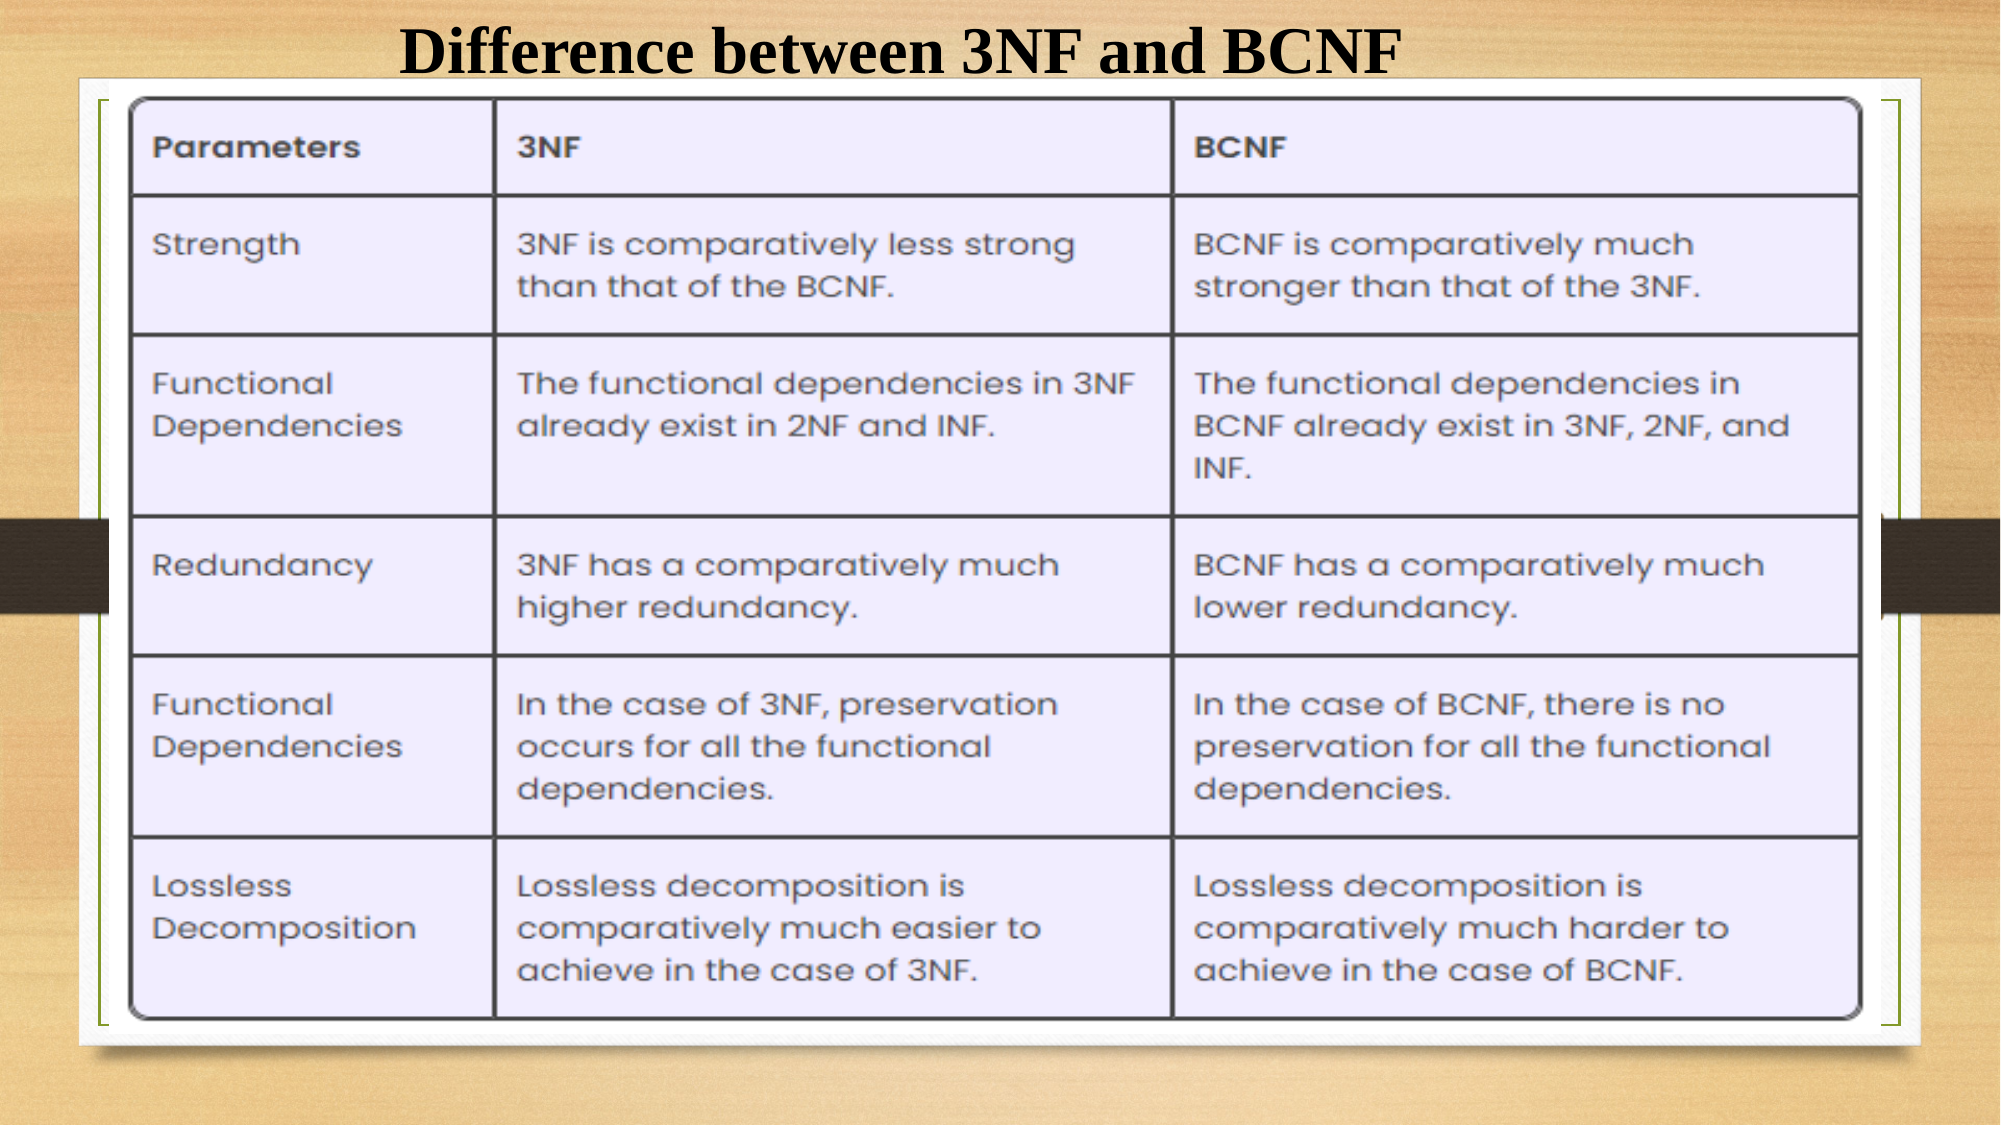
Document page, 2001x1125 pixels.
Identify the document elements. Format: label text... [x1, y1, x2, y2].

picture [0, 0, 2001, 1125]
text_box Difference between 3NF and BCNF [385, 0, 1606, 80]
